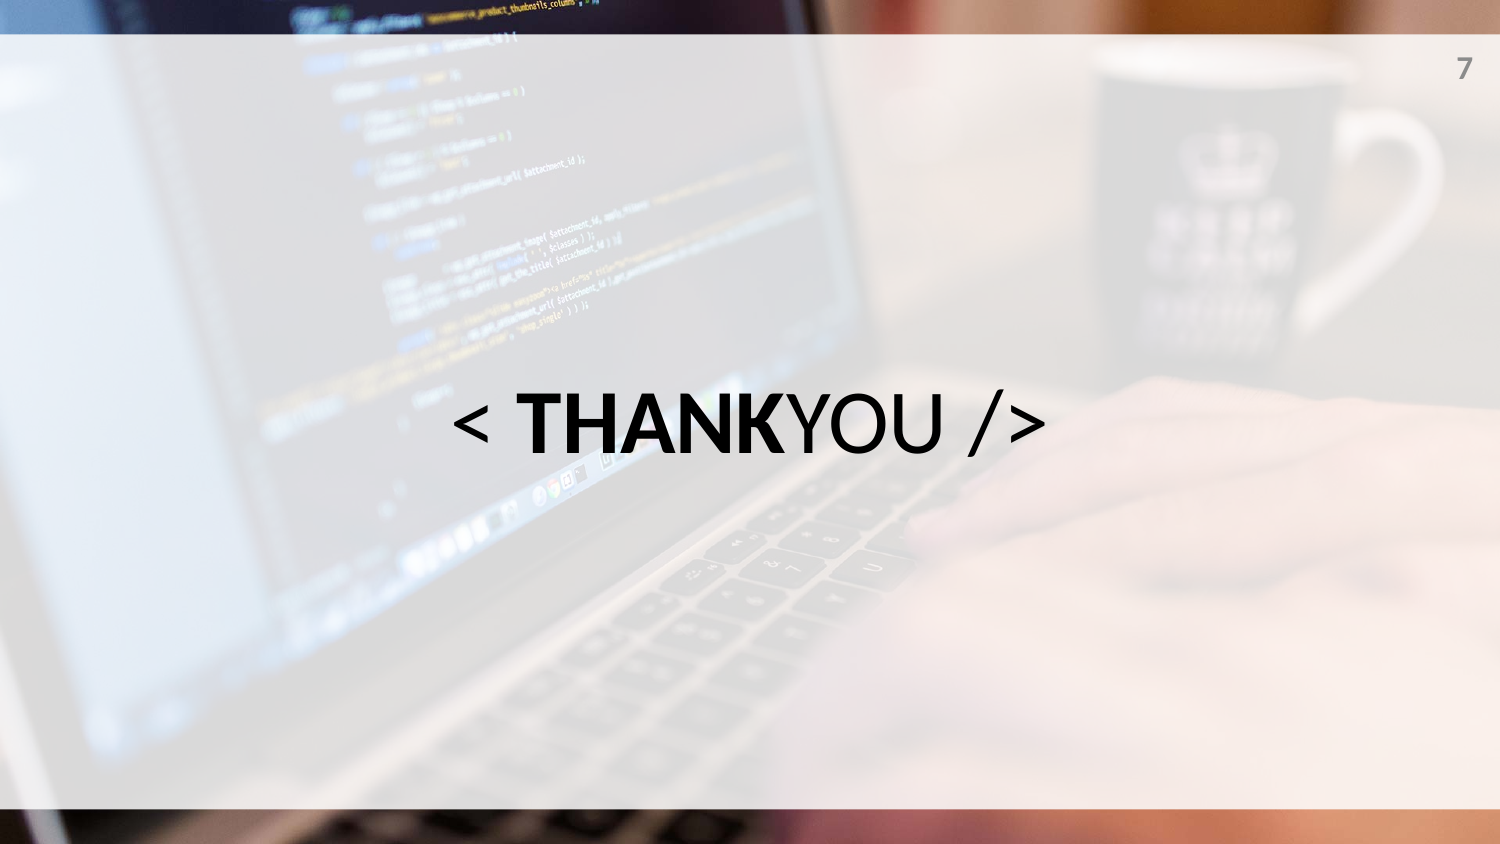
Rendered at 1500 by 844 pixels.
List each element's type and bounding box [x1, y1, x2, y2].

text_box [0, 0, 1500, 844]
